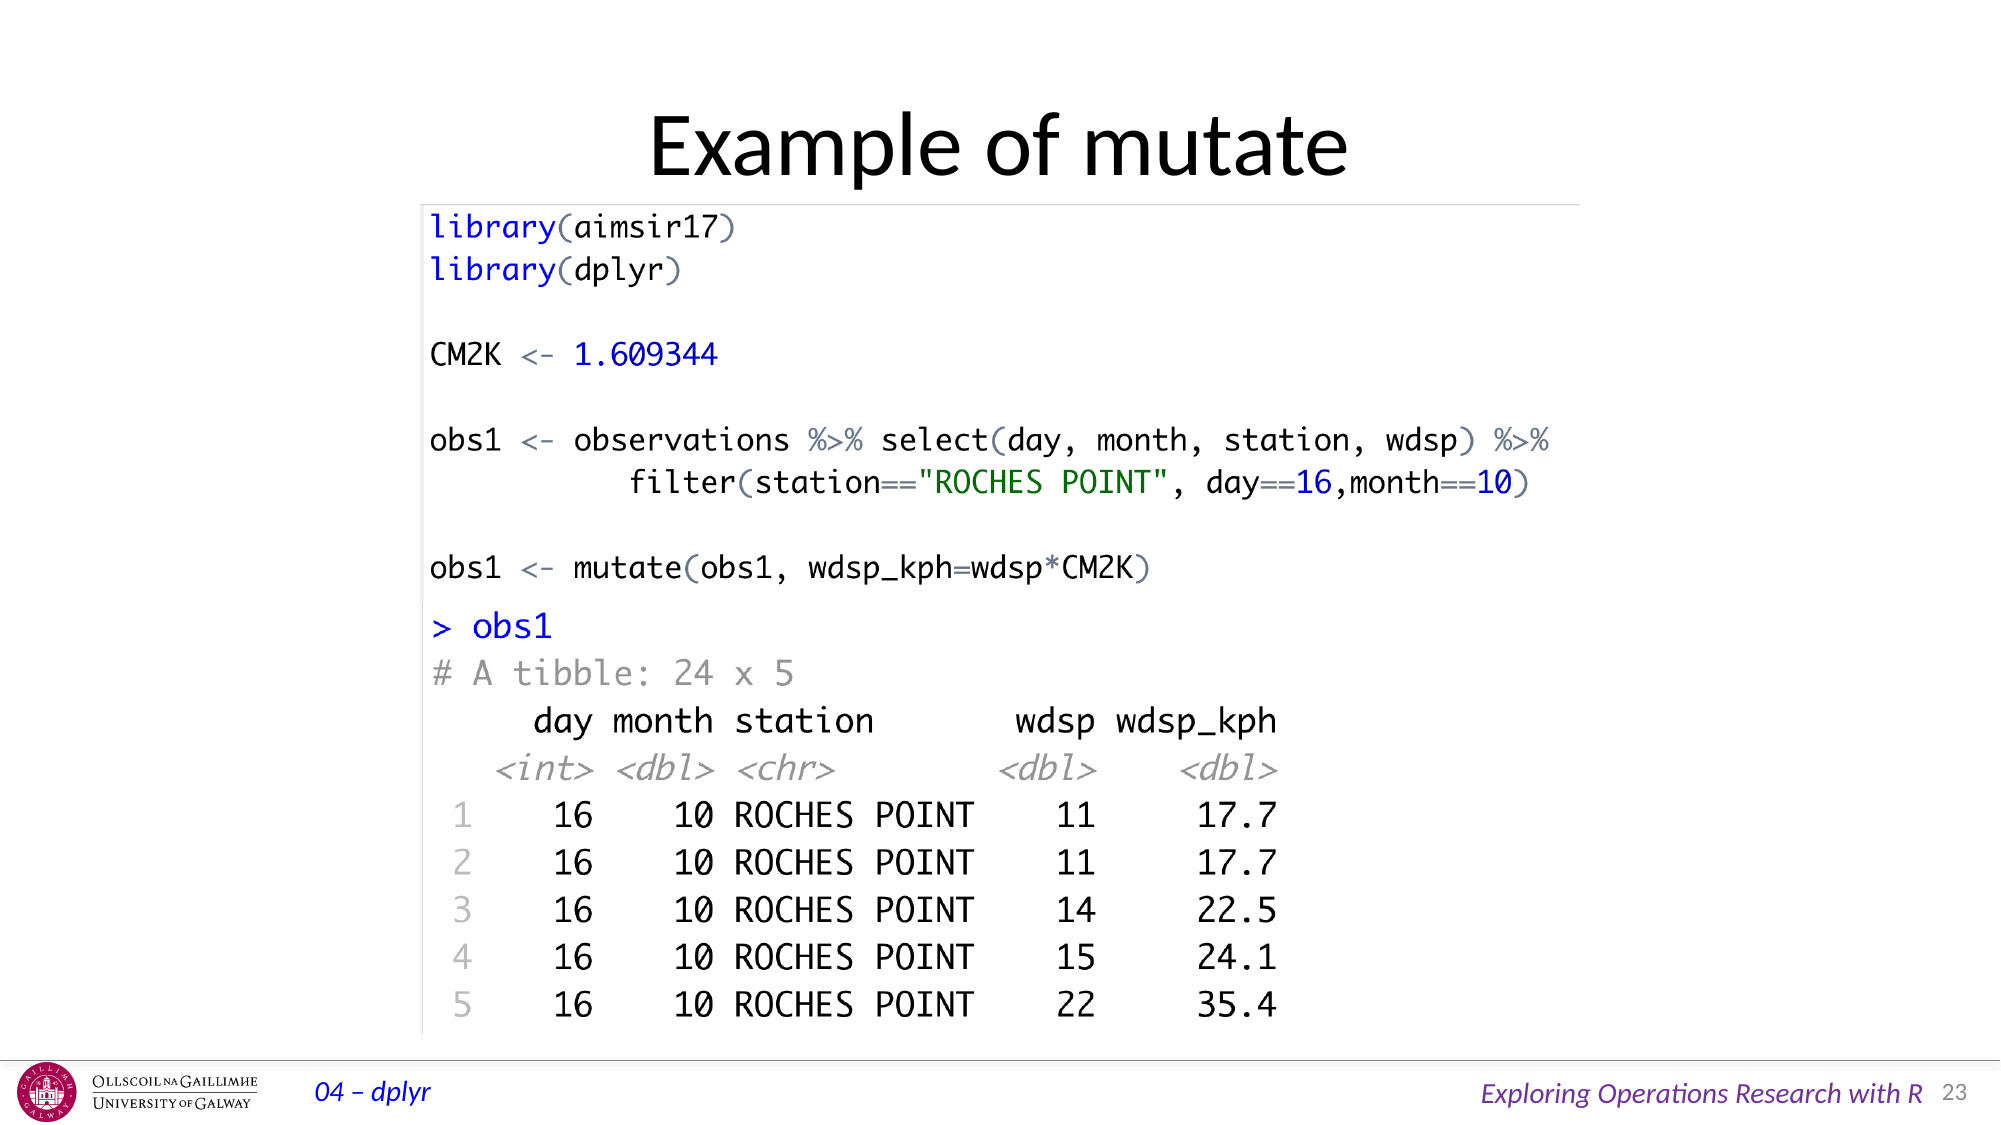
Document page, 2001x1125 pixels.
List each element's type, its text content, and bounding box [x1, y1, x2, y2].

picture [17, 1062, 257, 1122]
picture [419, 204, 1580, 1034]
slide_number 23 [1899, 1060, 1983, 1120]
title Example of mutate [99, 45, 1900, 233]
